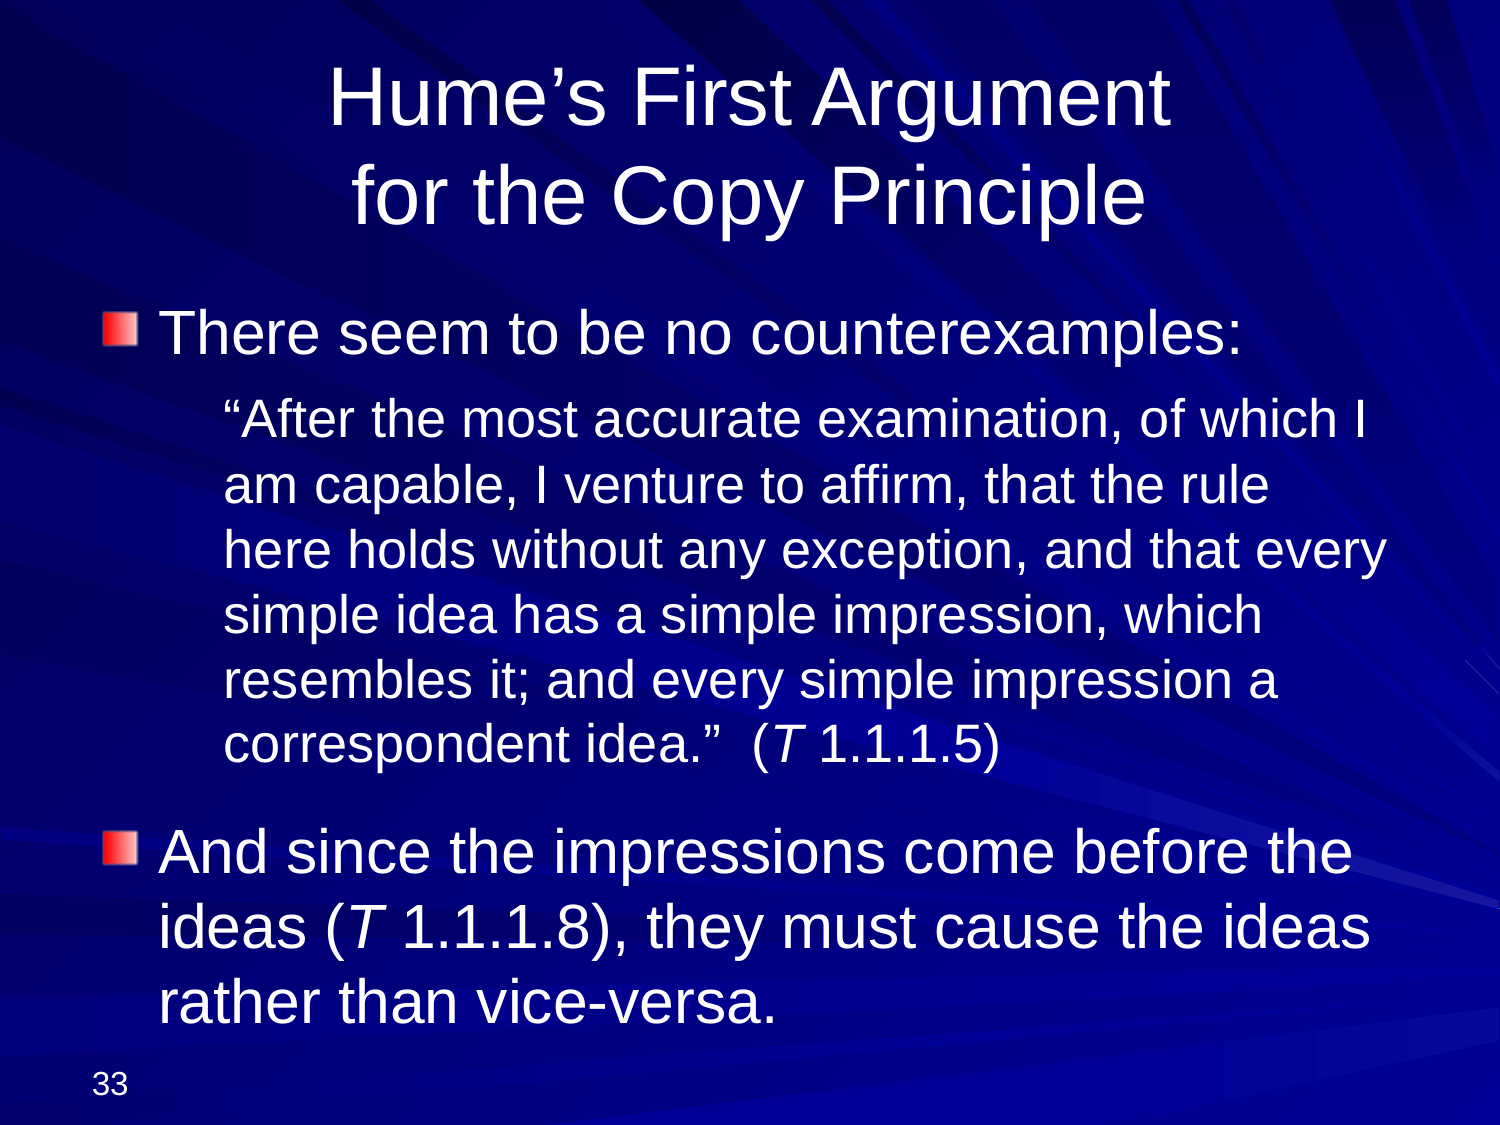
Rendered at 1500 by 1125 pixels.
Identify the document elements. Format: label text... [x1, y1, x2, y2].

title Hume’s First Argument for the Copy Principle [74, 36, 1426, 247]
list There seem to be no counterexamples: “After the most accurate examination, of which I am capable, I venture to affirm, that the rule here holds without any exception, and that every simple idea has a simple impression, which resembles it; and every simple impression a correspondent idea.” (T 1.1.1.5) And since the impressions come before the ideas (T 1.1.1.8), they must cause the ideas rather than vice-versa. [86, 284, 1406, 1083]
picture [101, 829, 142, 869]
picture [101, 310, 142, 350]
slide_number 33 [76, 1034, 428, 1111]
